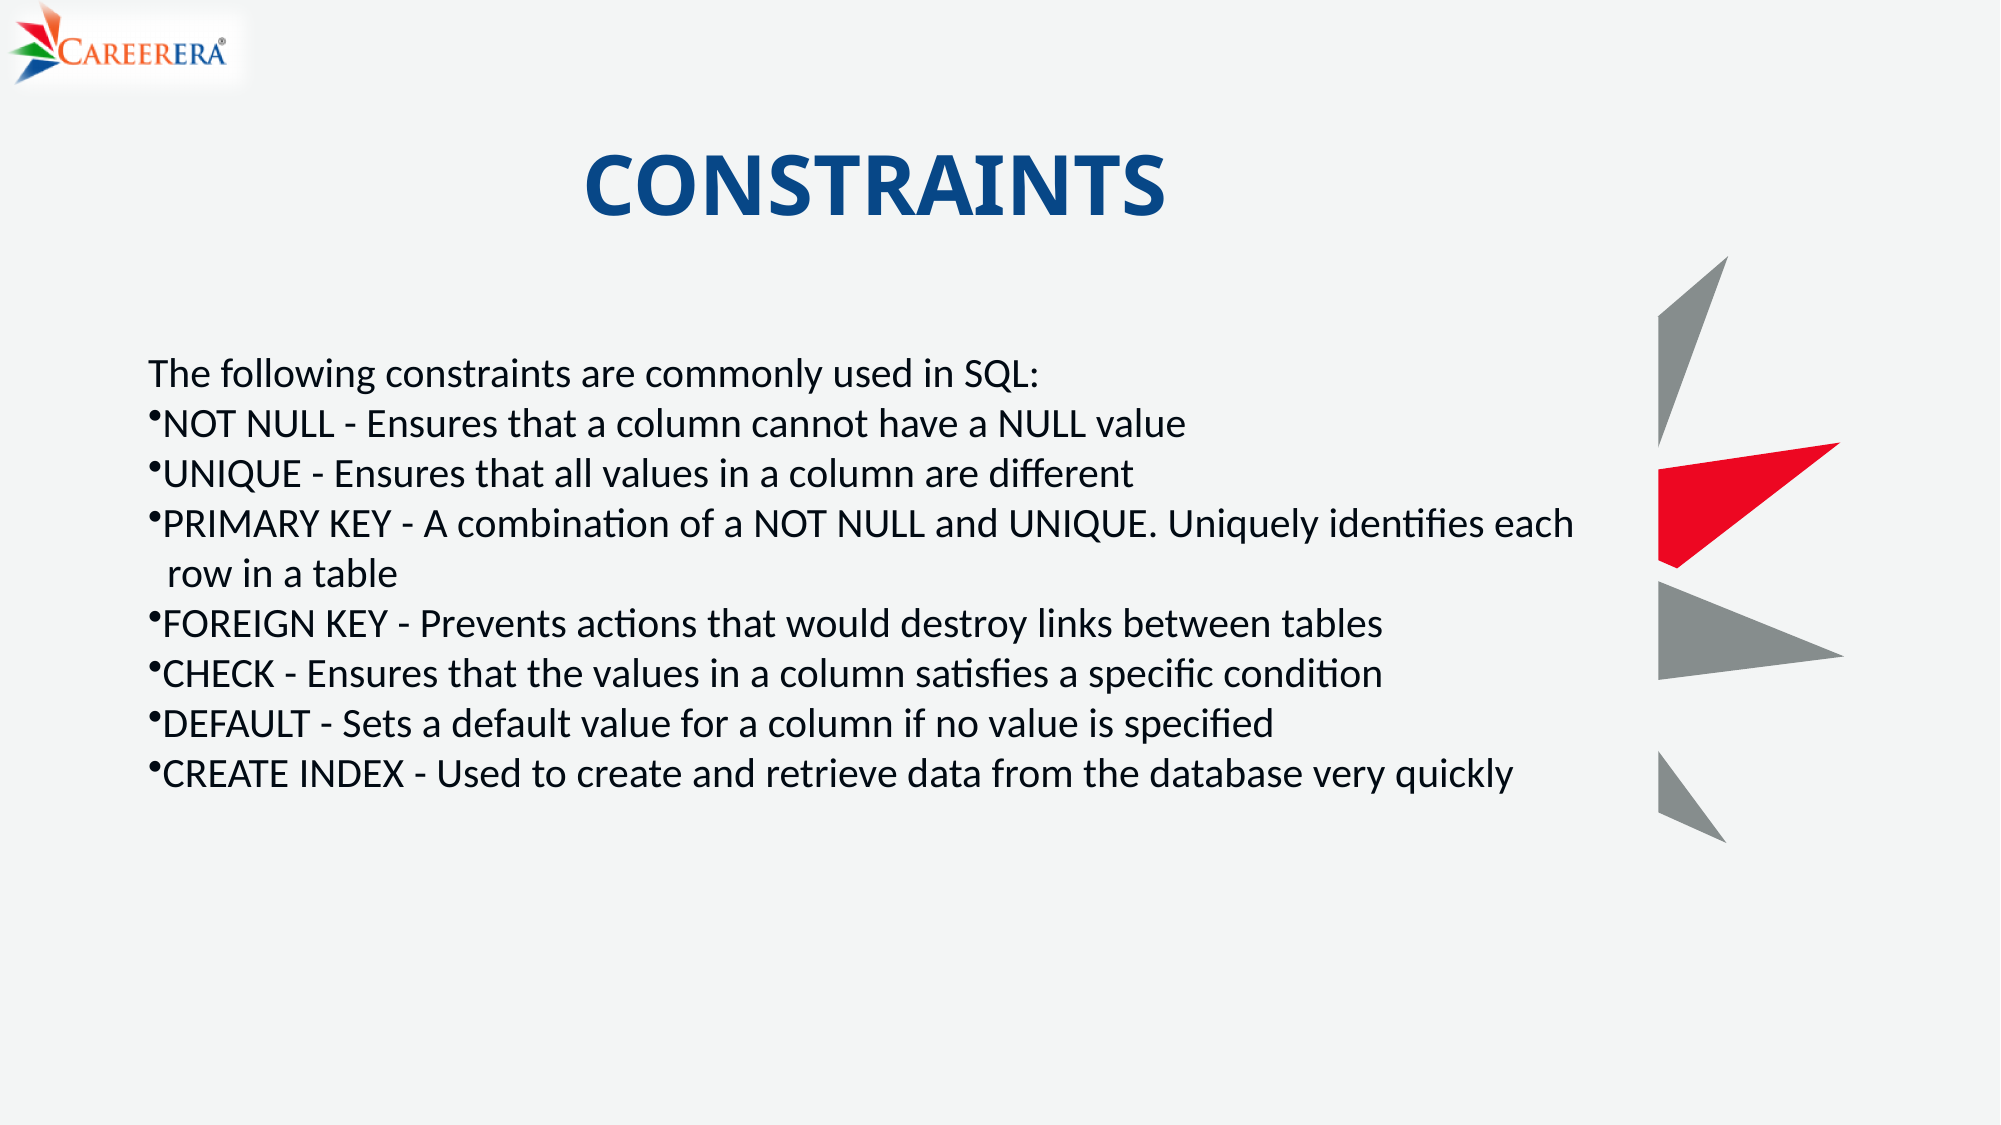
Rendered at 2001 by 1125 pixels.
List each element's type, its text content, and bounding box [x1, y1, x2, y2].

title CONSTRAINTS [133, 100, 1617, 278]
text_box The following constraints are commonly used in SQL: NOT NULL - Ensures that a column cannot have a NULL value UNIQUE - Ensures that all values in a column are different PRIMARY KEY - A combination of a NOT NULL and UNIQUE. Uniquely identifies each row in a table FOREIGN KEY - Prevents actions that would destroy links between tables CHECK - Ensures that the values in a column satisfies a specific condition DEFAULT - Sets a default value for a column if no value is specified CREATE INDEX - Used to create and retrieve data from the database very quickly [133, 338, 1617, 804]
picture [0, 0, 262, 104]
